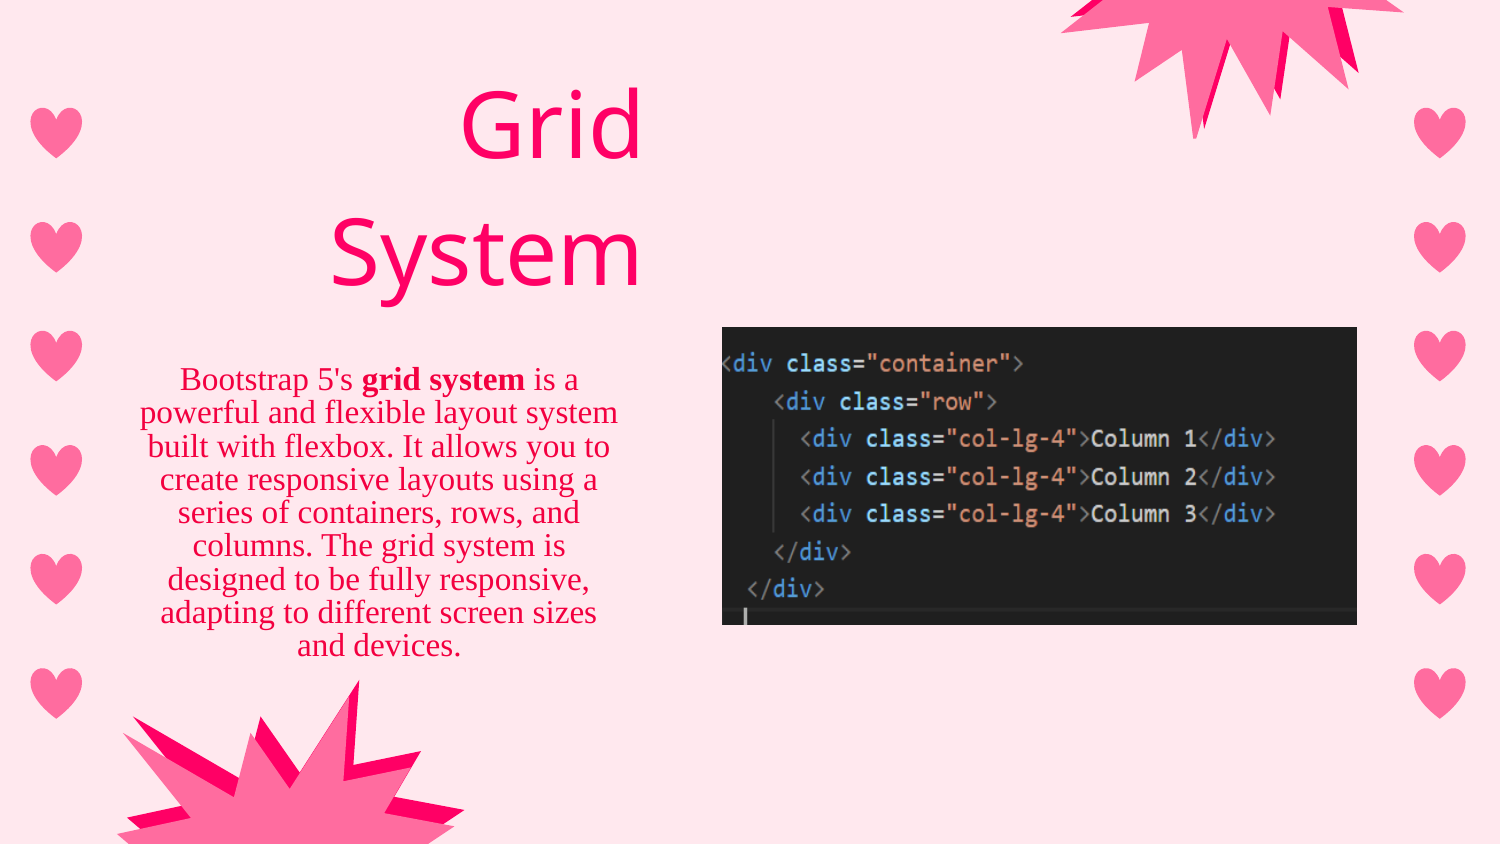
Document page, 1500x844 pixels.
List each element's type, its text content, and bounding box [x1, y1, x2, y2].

title Grid System [111, 42, 660, 328]
subtitle Bootstrap 5's grid system is a powerful and flexible layout system built with flexbox. It allows you to create responsive layouts using a series of containers, rows, and columns. The grid system is designed to be fully responsive, adapting to different screen sizes and devices. [86, 348, 635, 719]
text_box [695, 137, 1402, 828]
picture [722, 327, 1357, 626]
